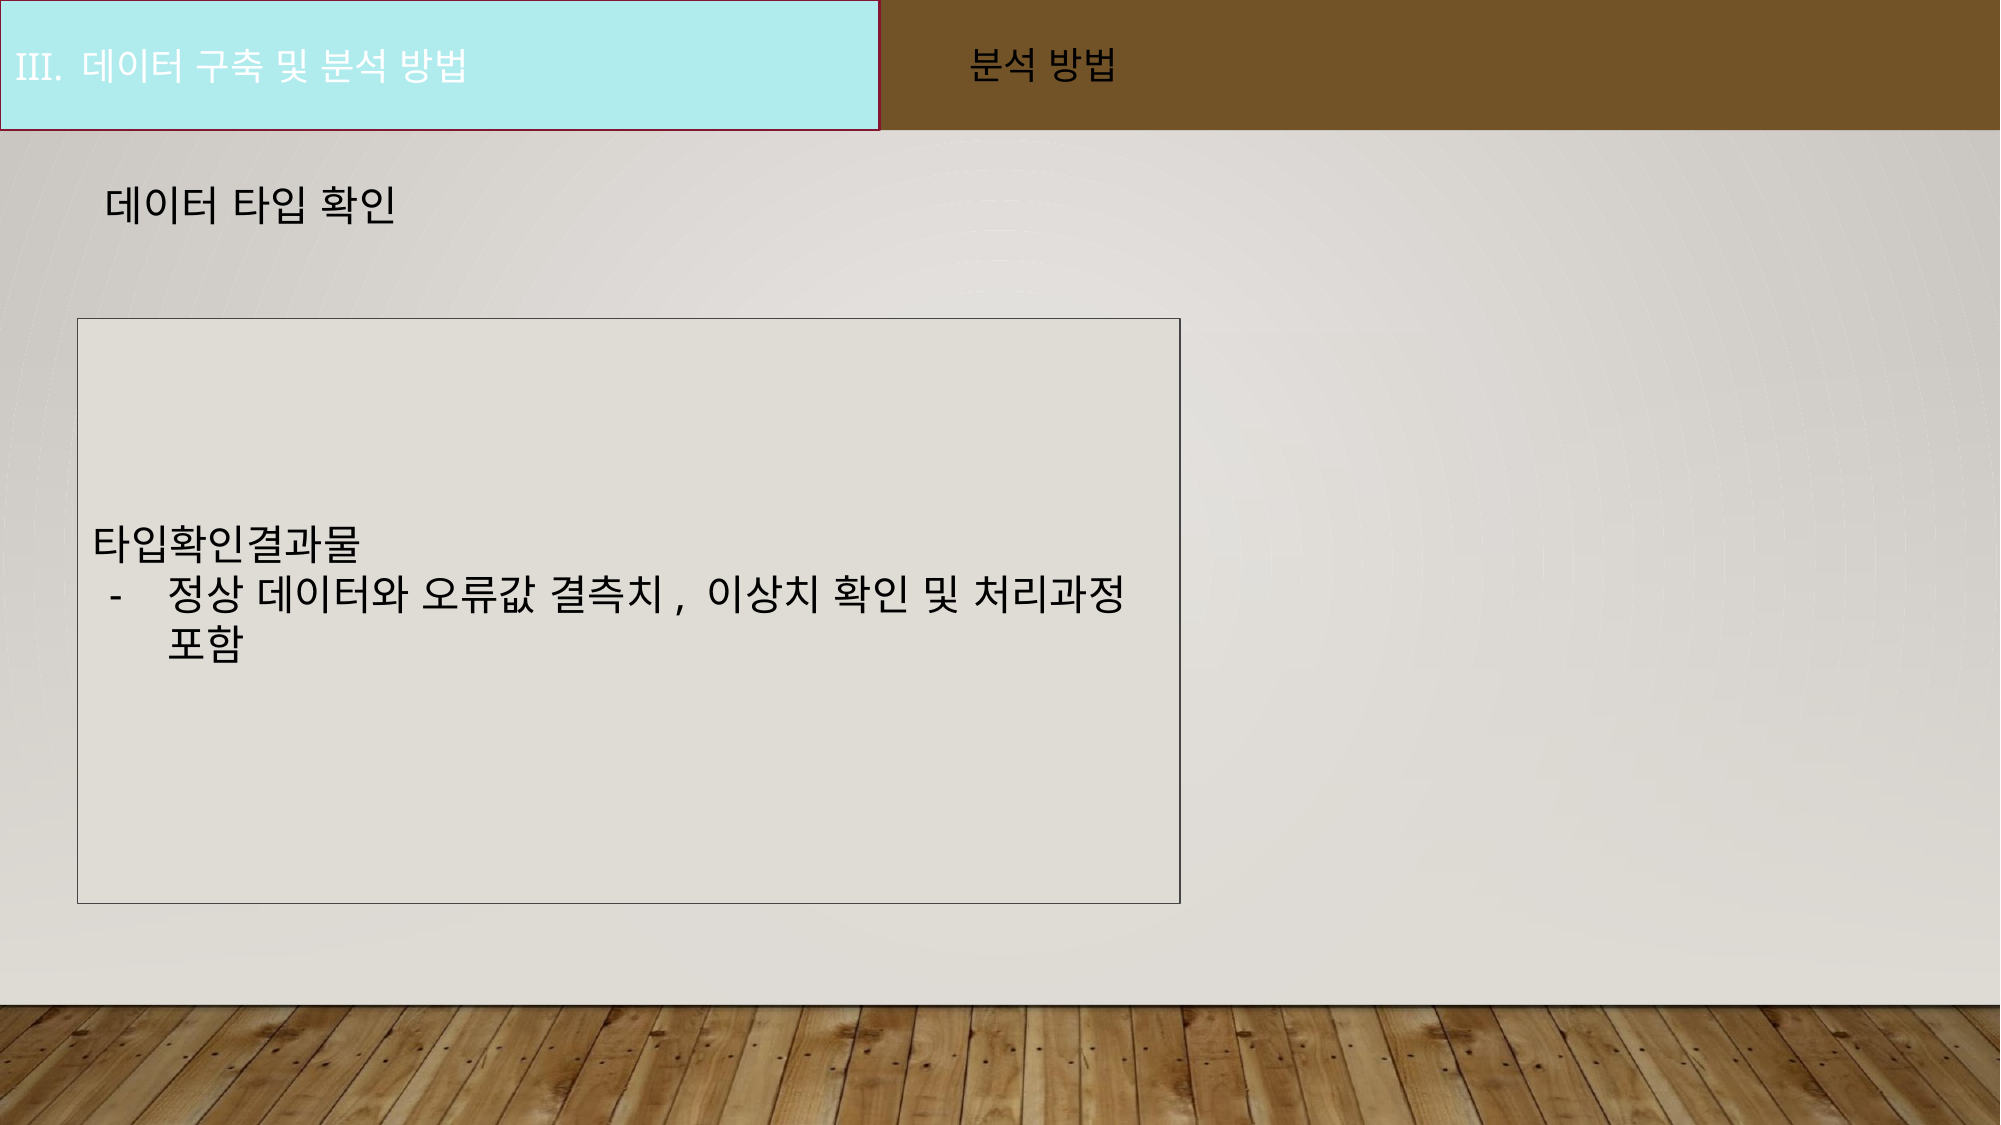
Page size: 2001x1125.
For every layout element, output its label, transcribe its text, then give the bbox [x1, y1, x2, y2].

text_box [880, 0, 2000, 131]
text_box 데이터 타입 확인 [89, 165, 1168, 284]
text_box 분석 방법 [879, 34, 1320, 96]
text_box 타입확인결과물 정상 데이터와 오류값 결측치, 이상치 확인 및 처리과정 포함 [77, 318, 1180, 904]
picture [0, 1005, 2000, 1125]
text_box III. 데이터 구축 및 분석 방법 [0, 0, 880, 131]
